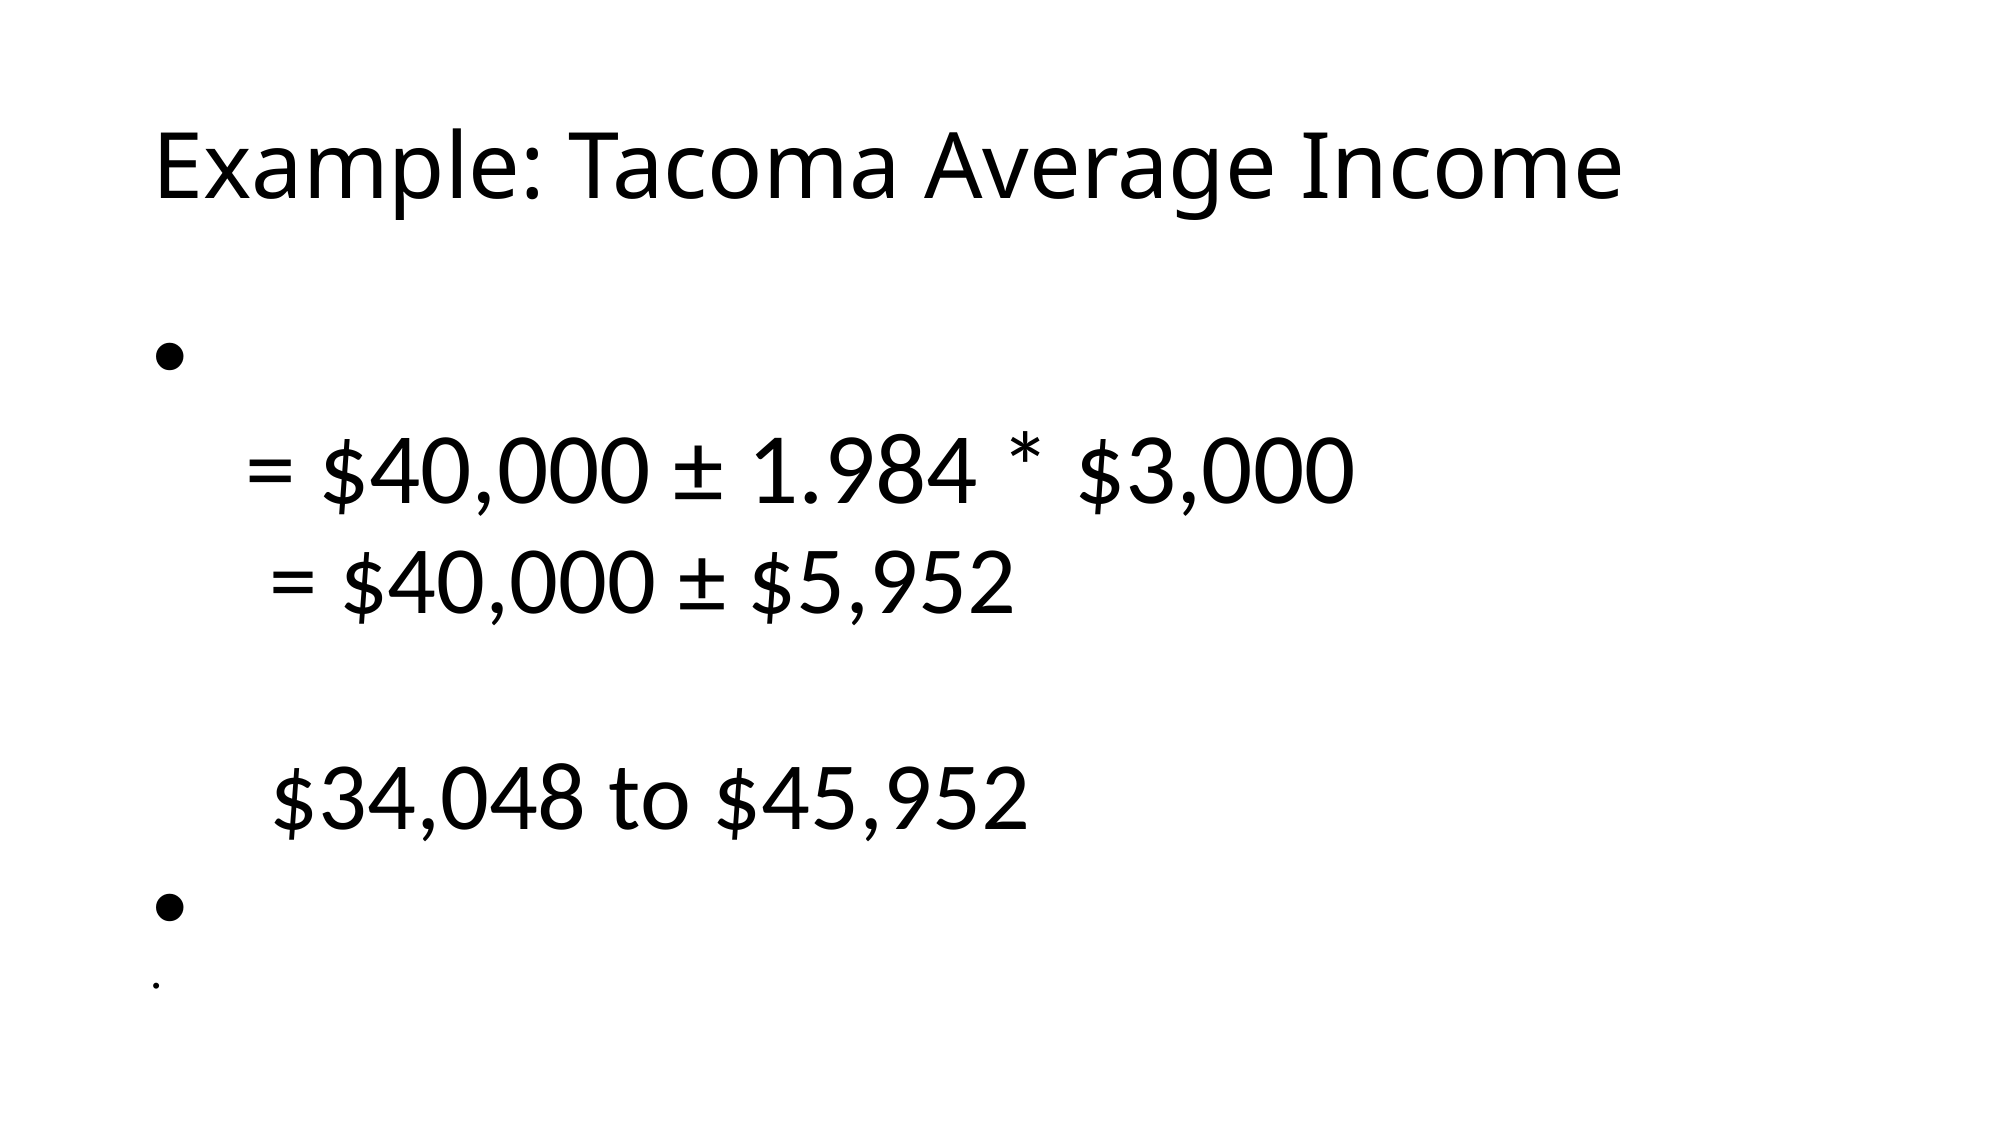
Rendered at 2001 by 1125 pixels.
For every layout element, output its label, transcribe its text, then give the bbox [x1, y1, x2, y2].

list = $40,000 ± 1.984 * $3,000 = $40,000 ± $5,952 $34,048 to $45,952 [137, 299, 1863, 1014]
title Example: Tacoma Average Income [137, 59, 1863, 278]
